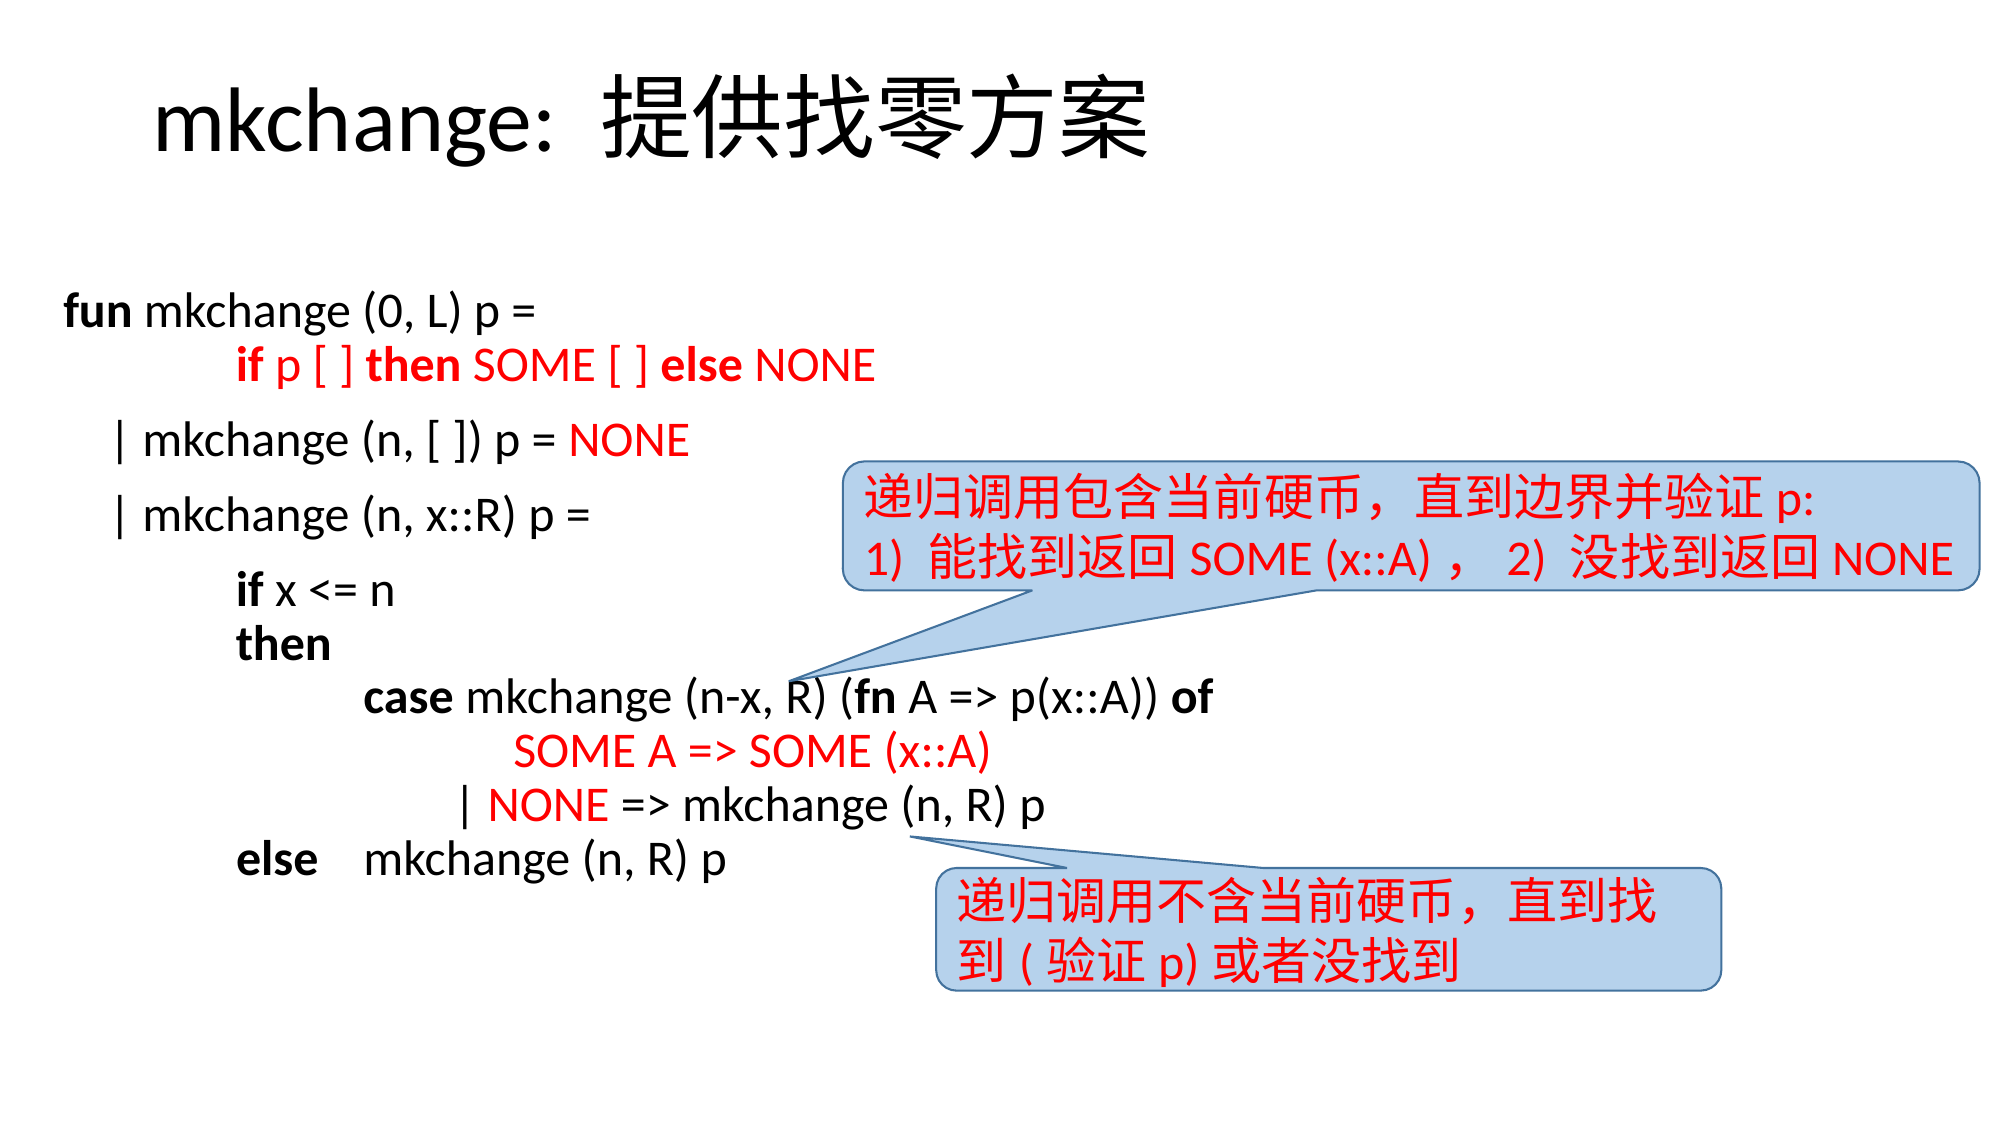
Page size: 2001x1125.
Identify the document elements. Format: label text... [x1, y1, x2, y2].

text_box 递归调用包含当前硬币，直到边界并验证p: 1) 能找到返回SOME (x::A)，2) 没找到返回NONE [788, 460, 1981, 683]
title mkchange: 提供找零方案 [137, 59, 1863, 185]
list fun mkchange (0, L) p = if p [ ] then SOME [ ] else NONE | mkchange (n, [ ]) p = NONE | mkchange (n, x::R) p = if x <= n then case mkchange (n-x, R) (fn A => p(x::A)) of SOME A => SOME (x::A) | NONE => mkchange (n, R) p else mkchange (n, R) p [48, 276, 1376, 991]
text_box 递归调用不含当前硬币，直到找到(验证p)或者没找到 [909, 835, 1723, 992]
